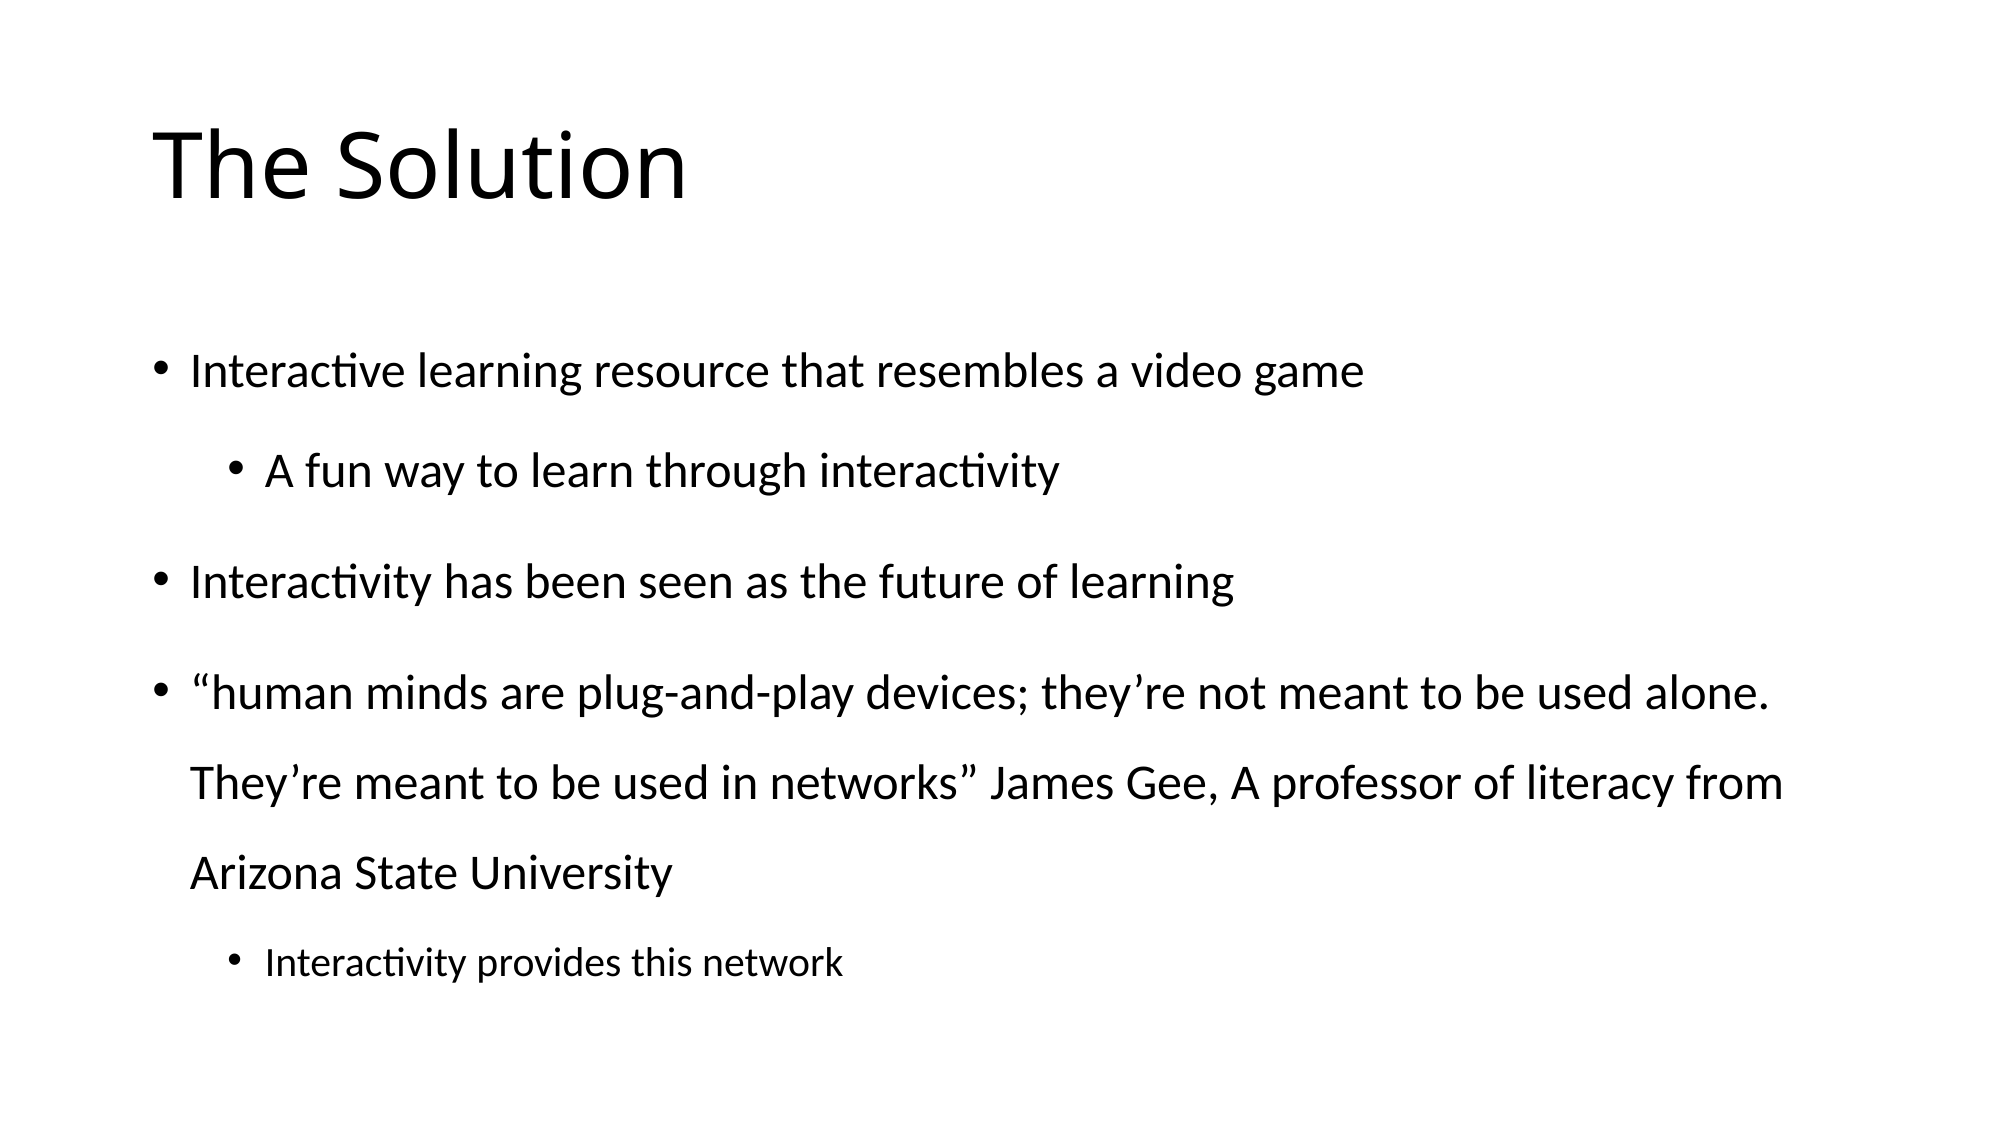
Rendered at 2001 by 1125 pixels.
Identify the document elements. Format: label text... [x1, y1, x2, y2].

title The Solution [137, 59, 1863, 278]
list Interactive learning resource that resembles a video game A fun way to learn through interactivity Interactivity has been seen as the future of learning “human minds are plug-and-play devices; they’re not meant to be used alone. They’re meant to be used in networks” James Gee, A professor of literacy from Arizona State University Interactivity provides this network [137, 299, 1863, 1014]
